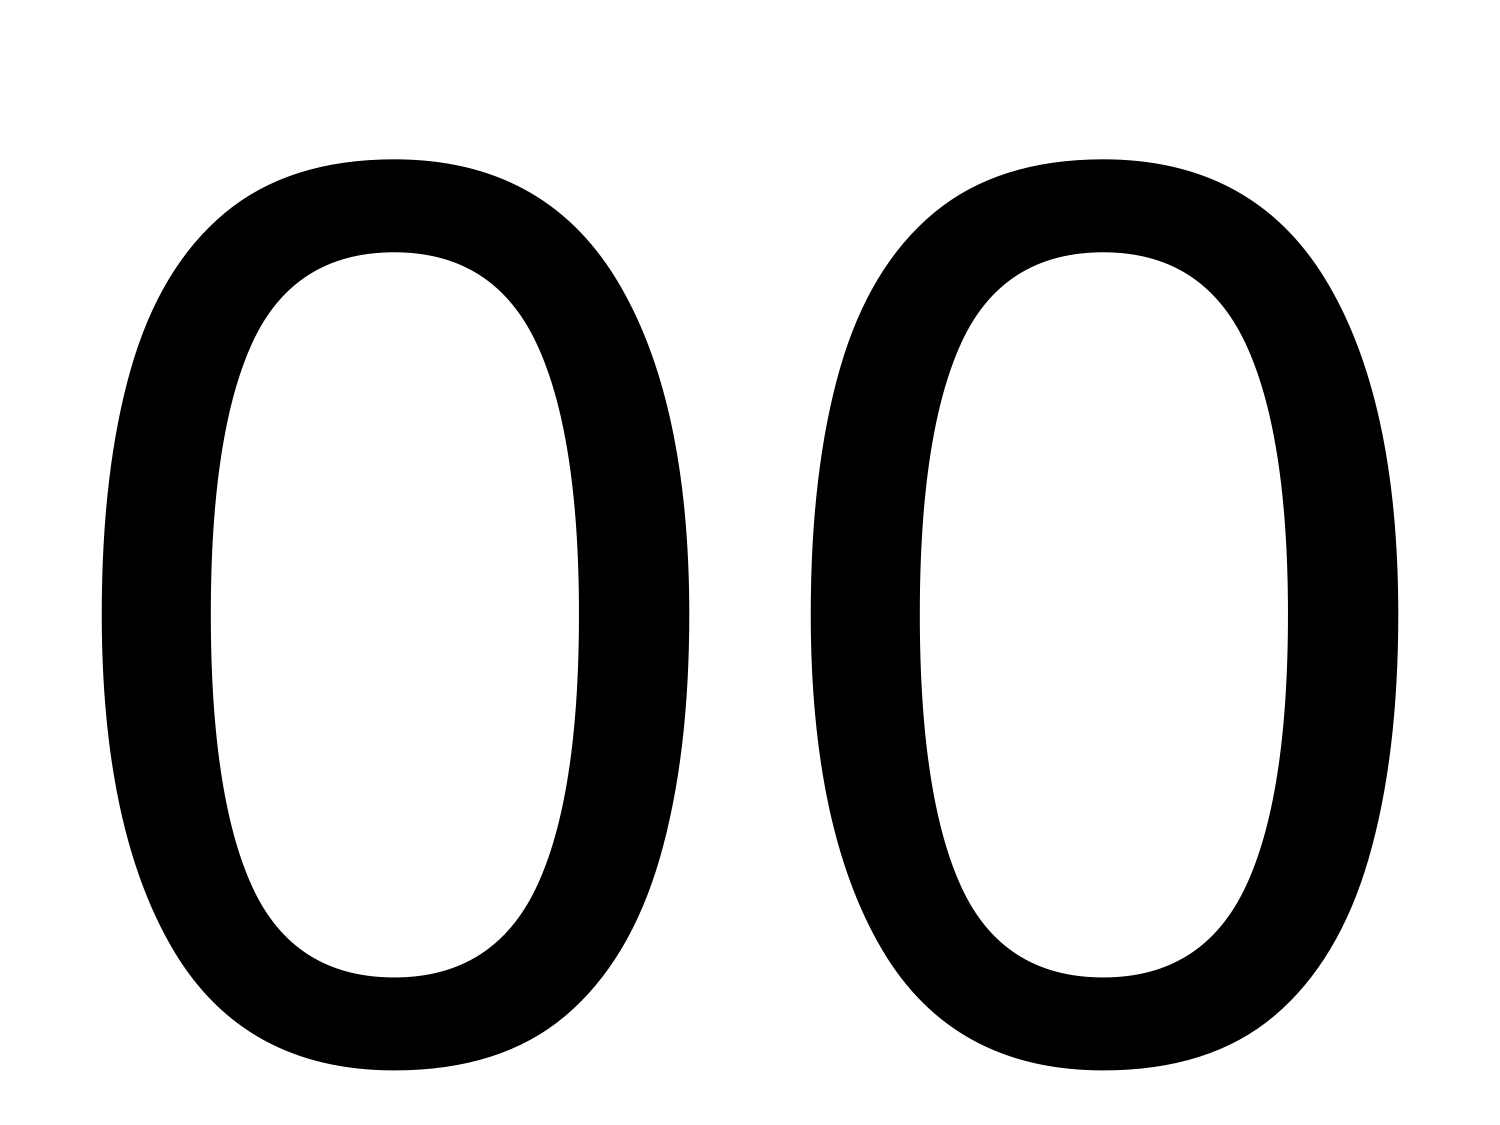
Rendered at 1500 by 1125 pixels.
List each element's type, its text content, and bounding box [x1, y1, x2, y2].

title 00 [0, 0, 1500, 1125]
